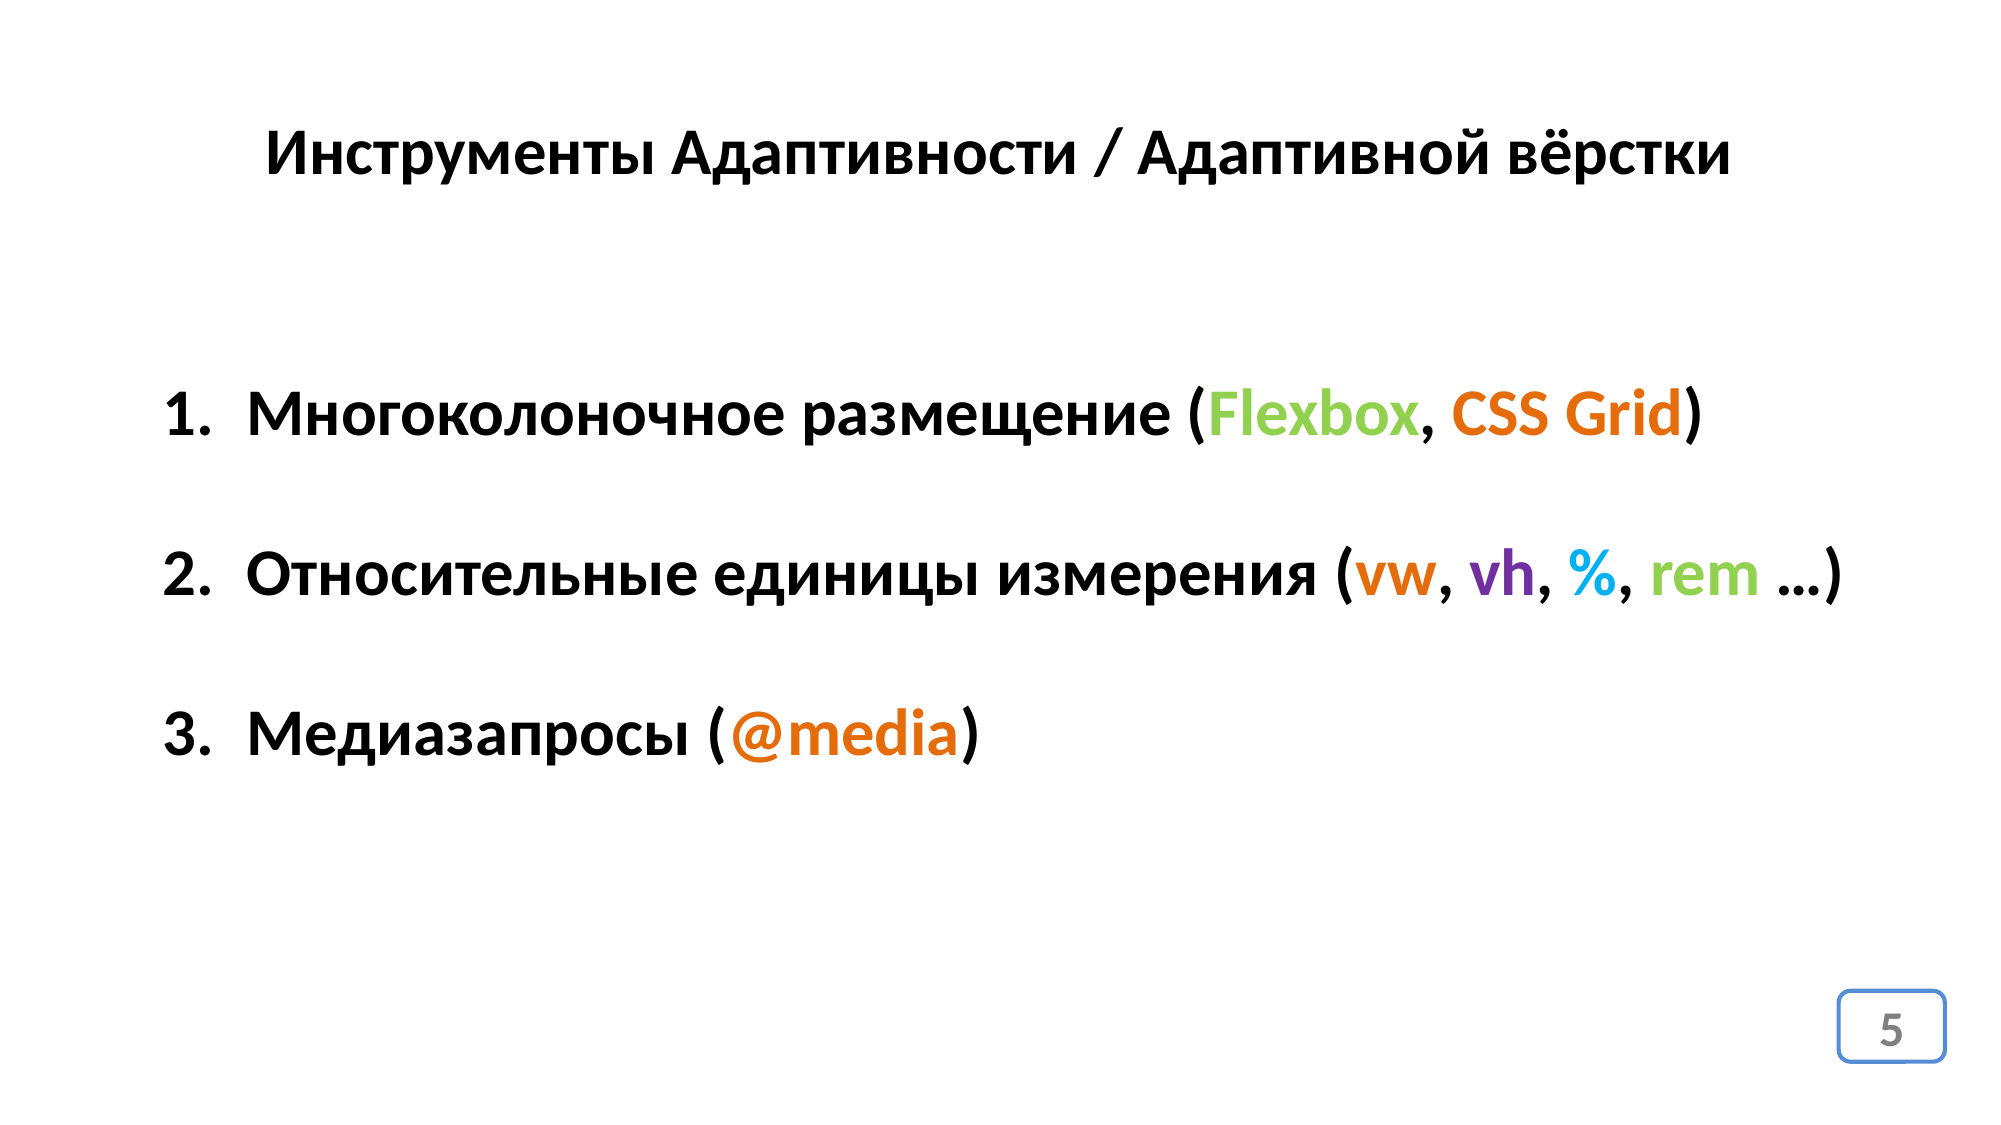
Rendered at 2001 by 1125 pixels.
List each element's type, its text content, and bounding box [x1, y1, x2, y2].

text_box Многоколоночное размещение (Flexbox, CSS Grid) Относительные единицы измерения (vw, vh, %, rem …) Медиазапросы (@media) [147, 361, 1892, 777]
text_box 5 [1836, 988, 1948, 1064]
text_box Инструменты Адаптивности / Адаптивной вёрстки [0, 100, 2000, 196]
